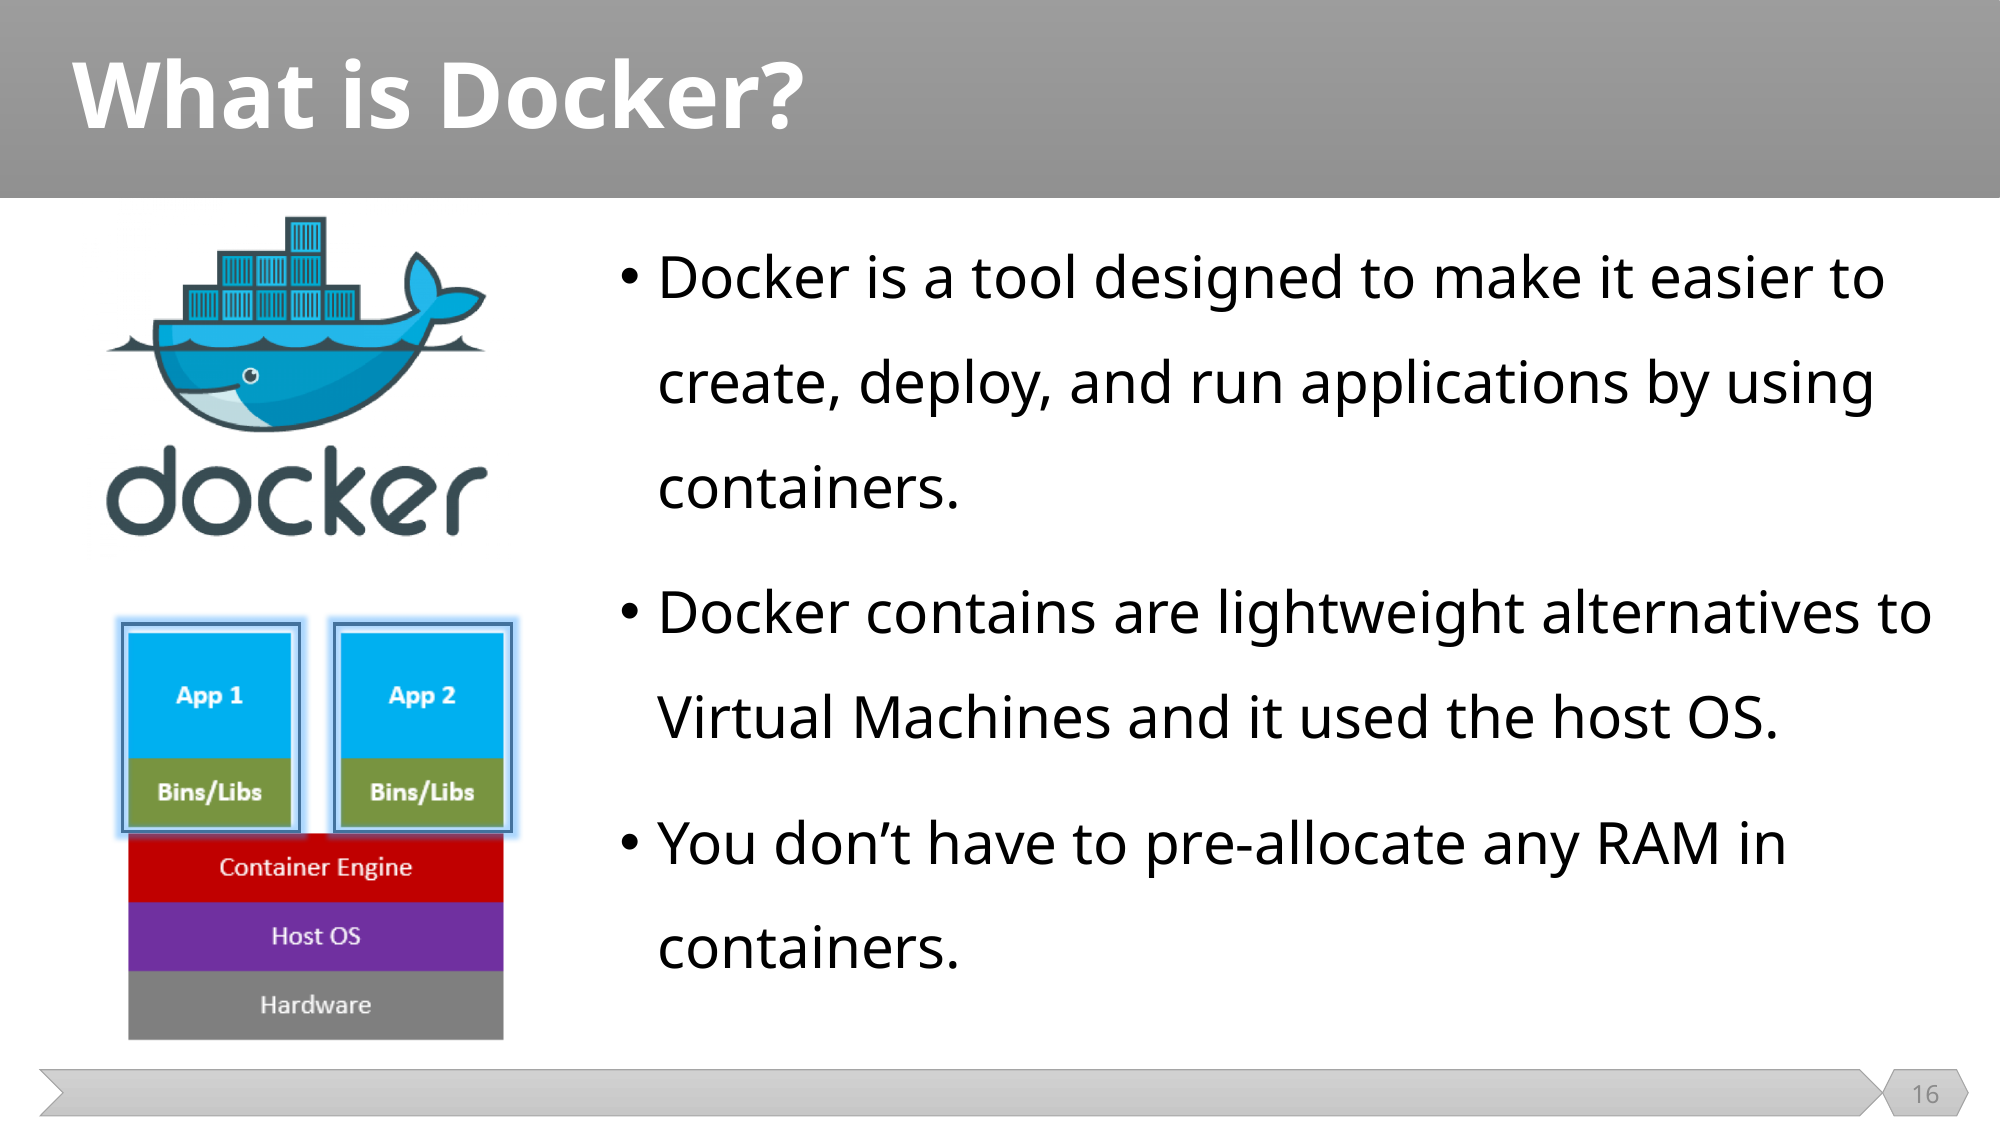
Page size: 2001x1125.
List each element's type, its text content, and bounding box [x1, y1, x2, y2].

picture [107, 607, 520, 1049]
title What is Docker? [56, 0, 1969, 199]
picture [82, 197, 520, 560]
list Docker is a tool designed to make it easier to create, deploy, and run applications by using containers. Docker contains are lightweight alternatives to Virtual Machines and it used the host OS. You don’t have to pre-allocate any RAM in containers. [604, 198, 1969, 1066]
slide_number 16 [1882, 1065, 1969, 1125]
